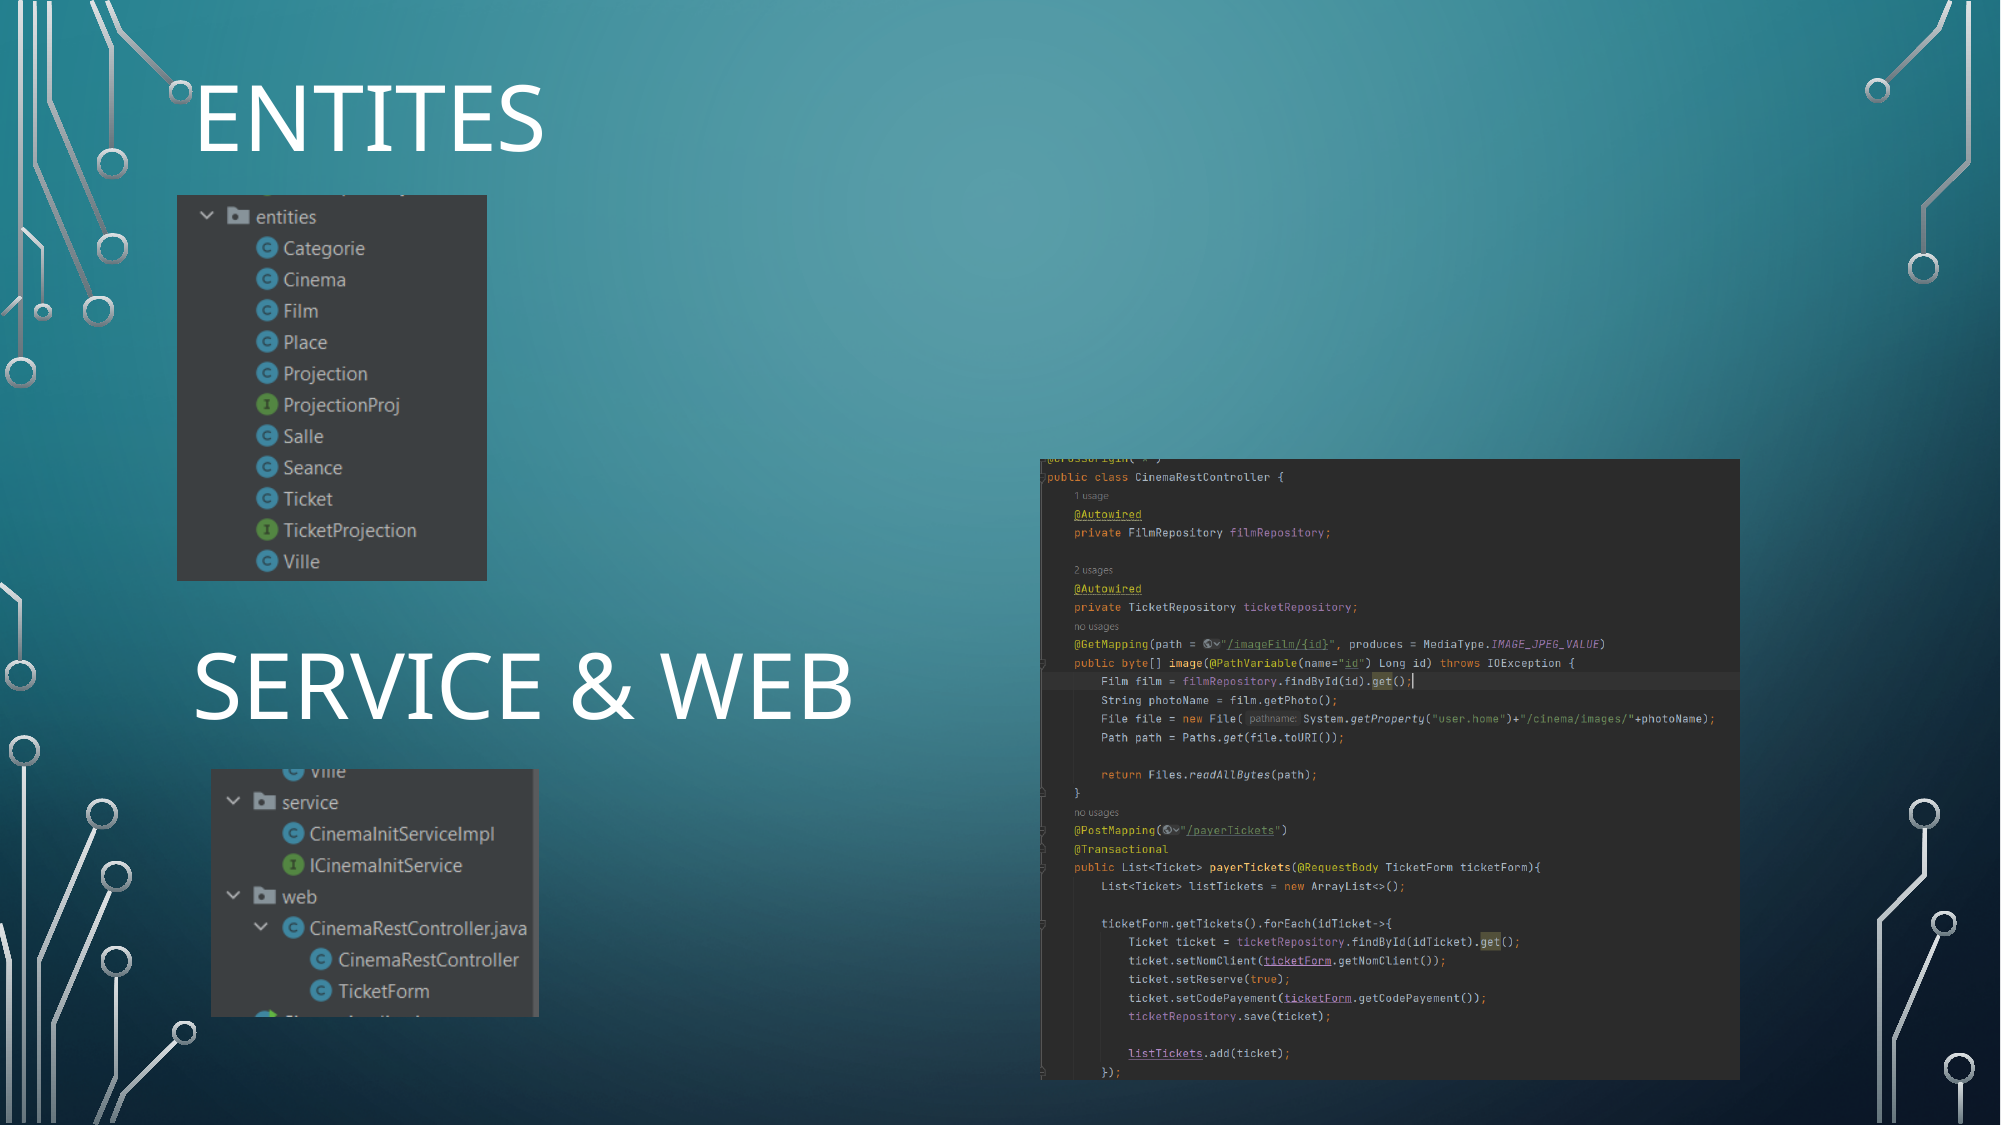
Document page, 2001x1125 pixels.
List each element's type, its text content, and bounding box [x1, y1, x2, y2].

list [177, 195, 487, 581]
title Entites [177, 0, 1803, 243]
text_box Service & WEB [177, 620, 1040, 745]
picture [211, 769, 540, 1017]
picture [1040, 459, 1740, 1081]
